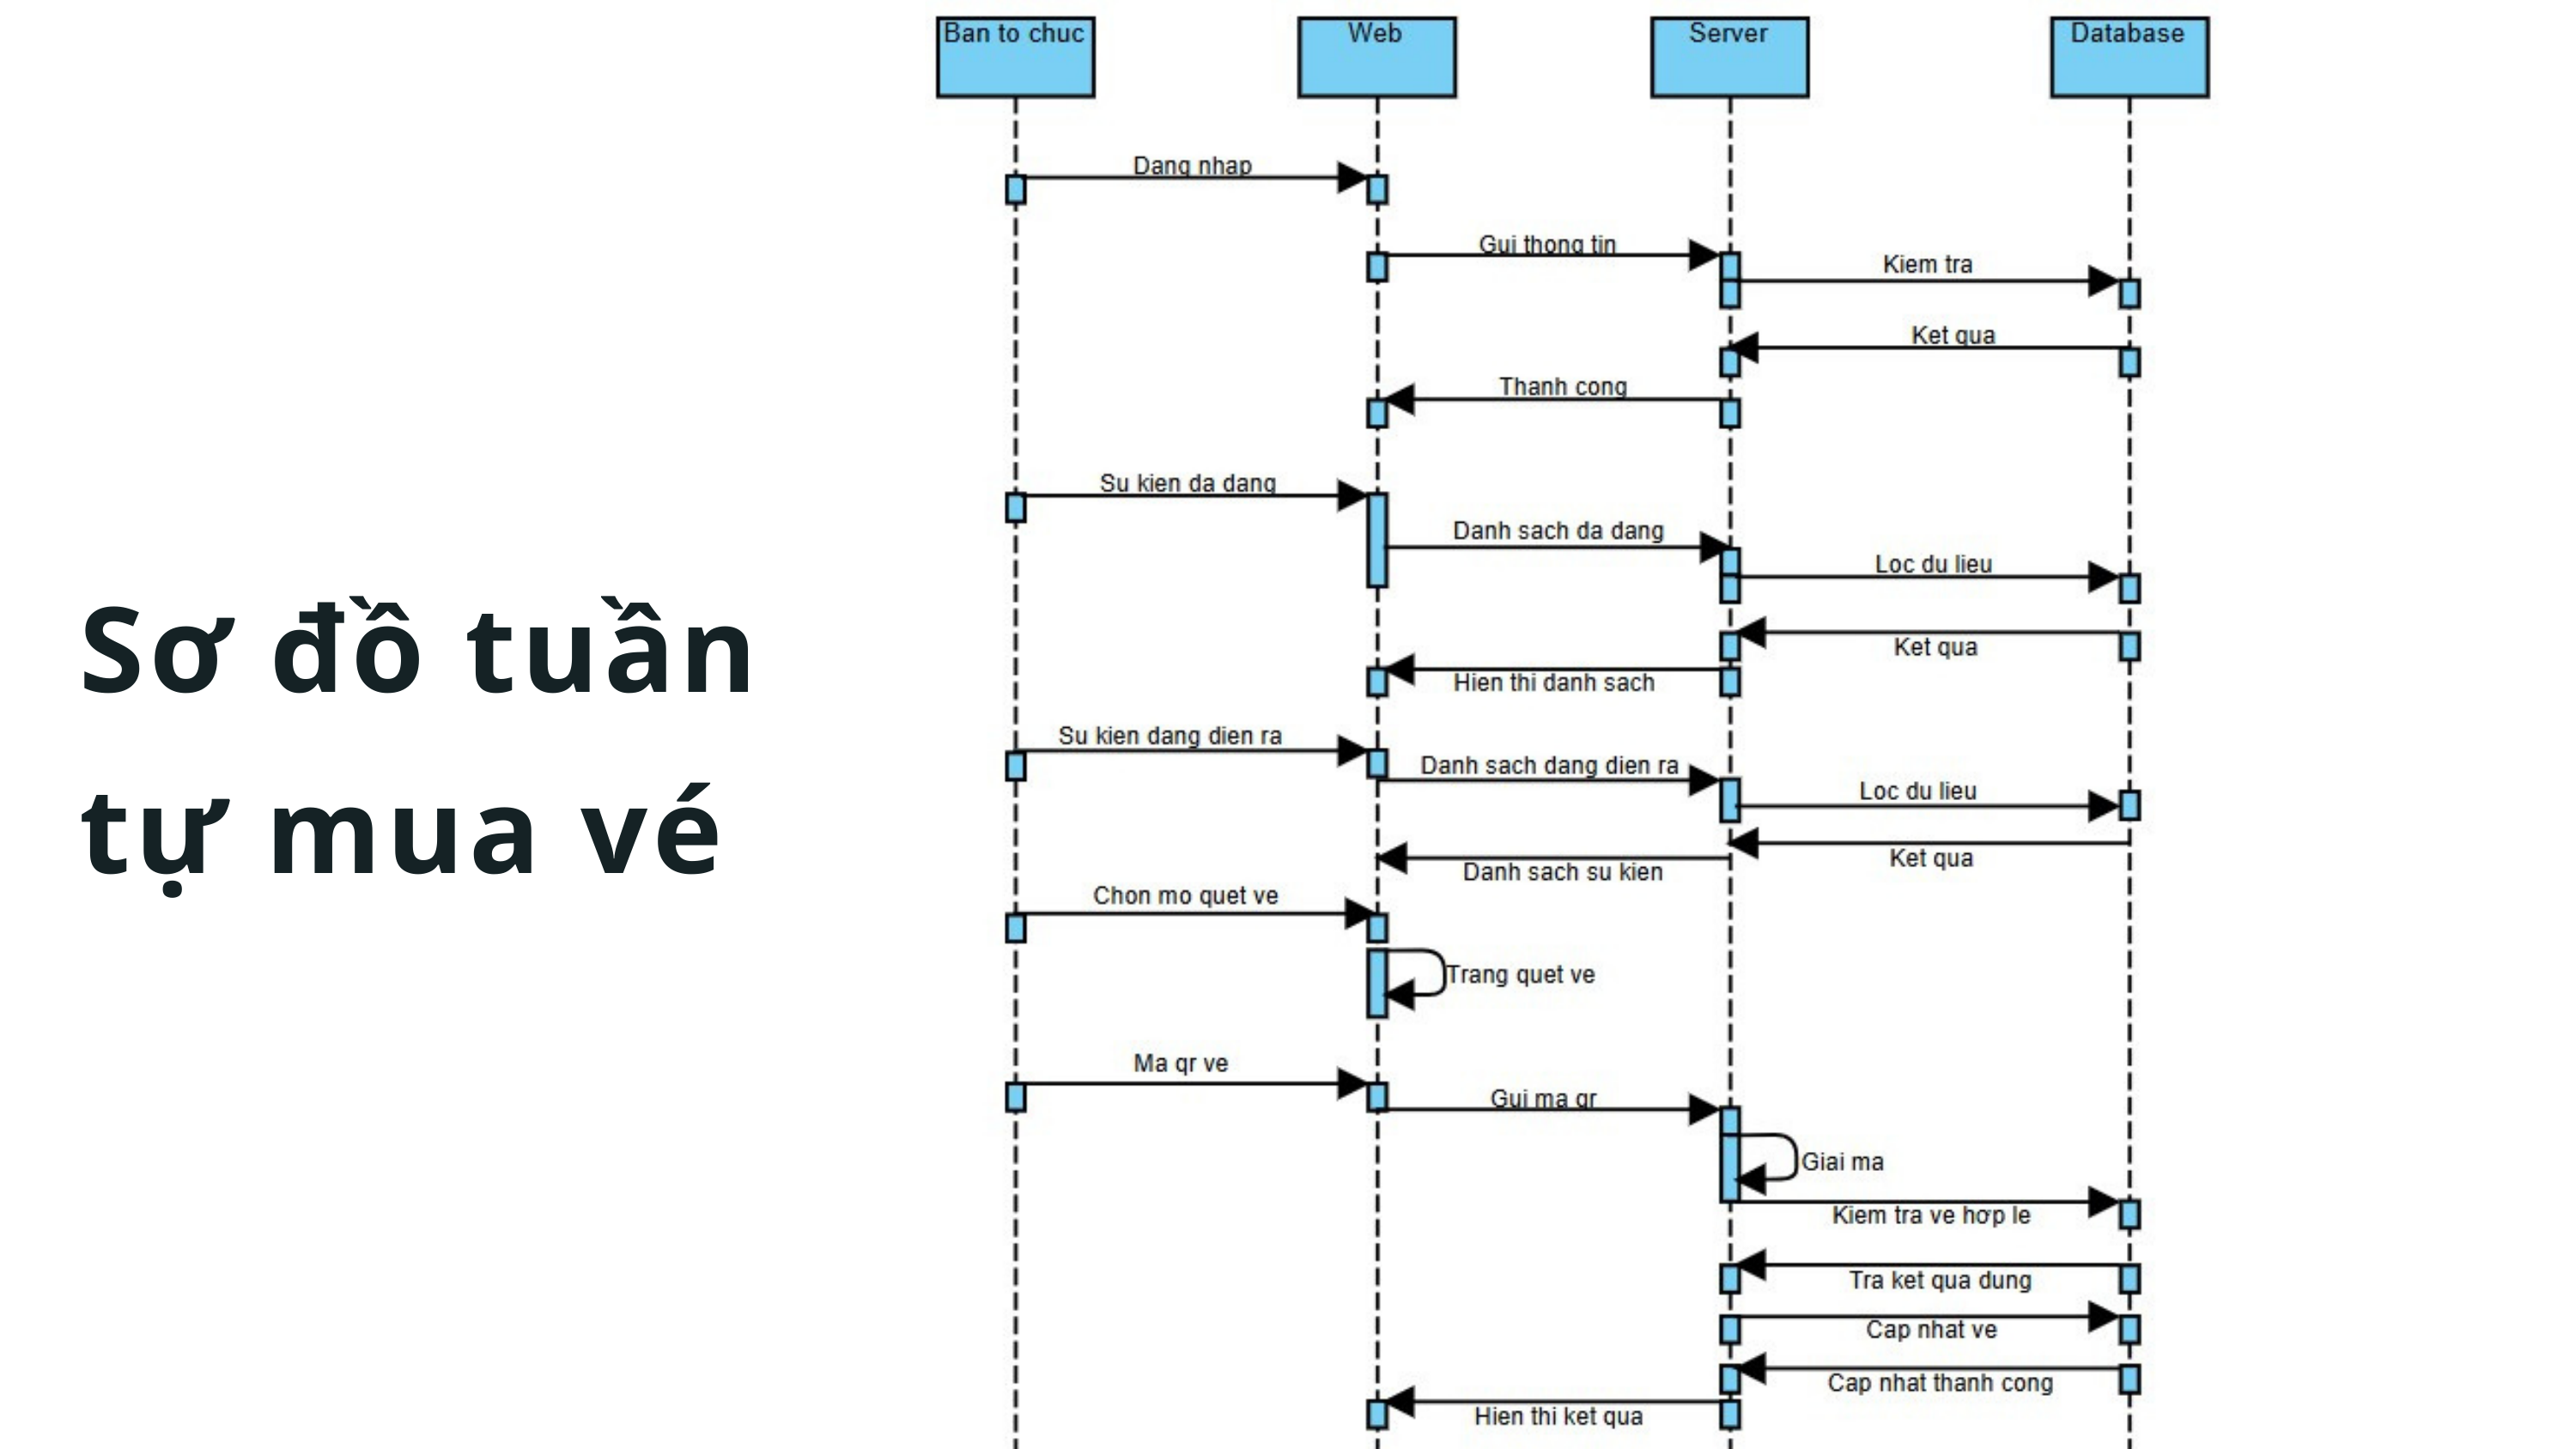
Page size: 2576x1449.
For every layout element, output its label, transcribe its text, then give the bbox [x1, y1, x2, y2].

text_box Sơ đồ tuần tự mua vé [79, 536, 848, 897]
text_box [925, 0, 2239, 1449]
